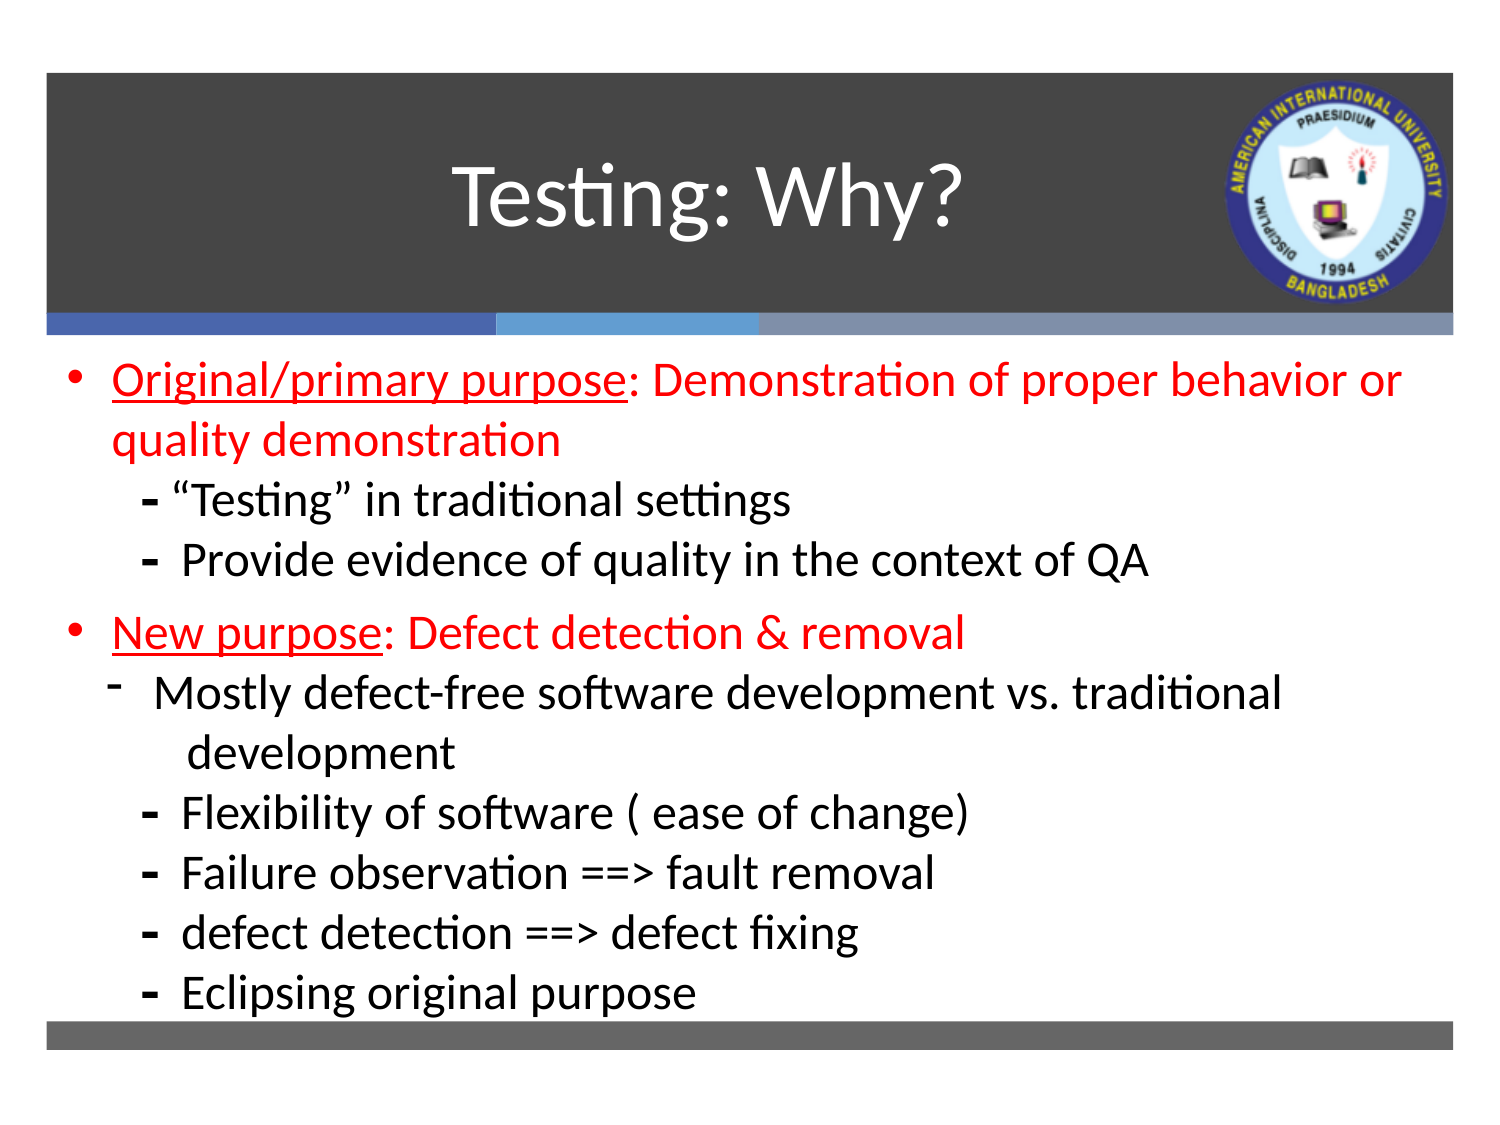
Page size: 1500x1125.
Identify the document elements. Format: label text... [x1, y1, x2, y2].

text_box Original/primary purpose: Demonstration of proper behavior or quality demonstration  “Testing” in traditional settings  Provide evidence of quality in the context of QA New purpose: Defect detection & removal Mostly defect-free software development vs. traditional development  Flexibility of software ( ease of change)  Failure observation ==> fault removal  defect detection ==> defect fixing  Eclipsing original purpose [51, 339, 1449, 1027]
picture [1220, 75, 1454, 310]
title Testing: Why? [69, 73, 1351, 253]
